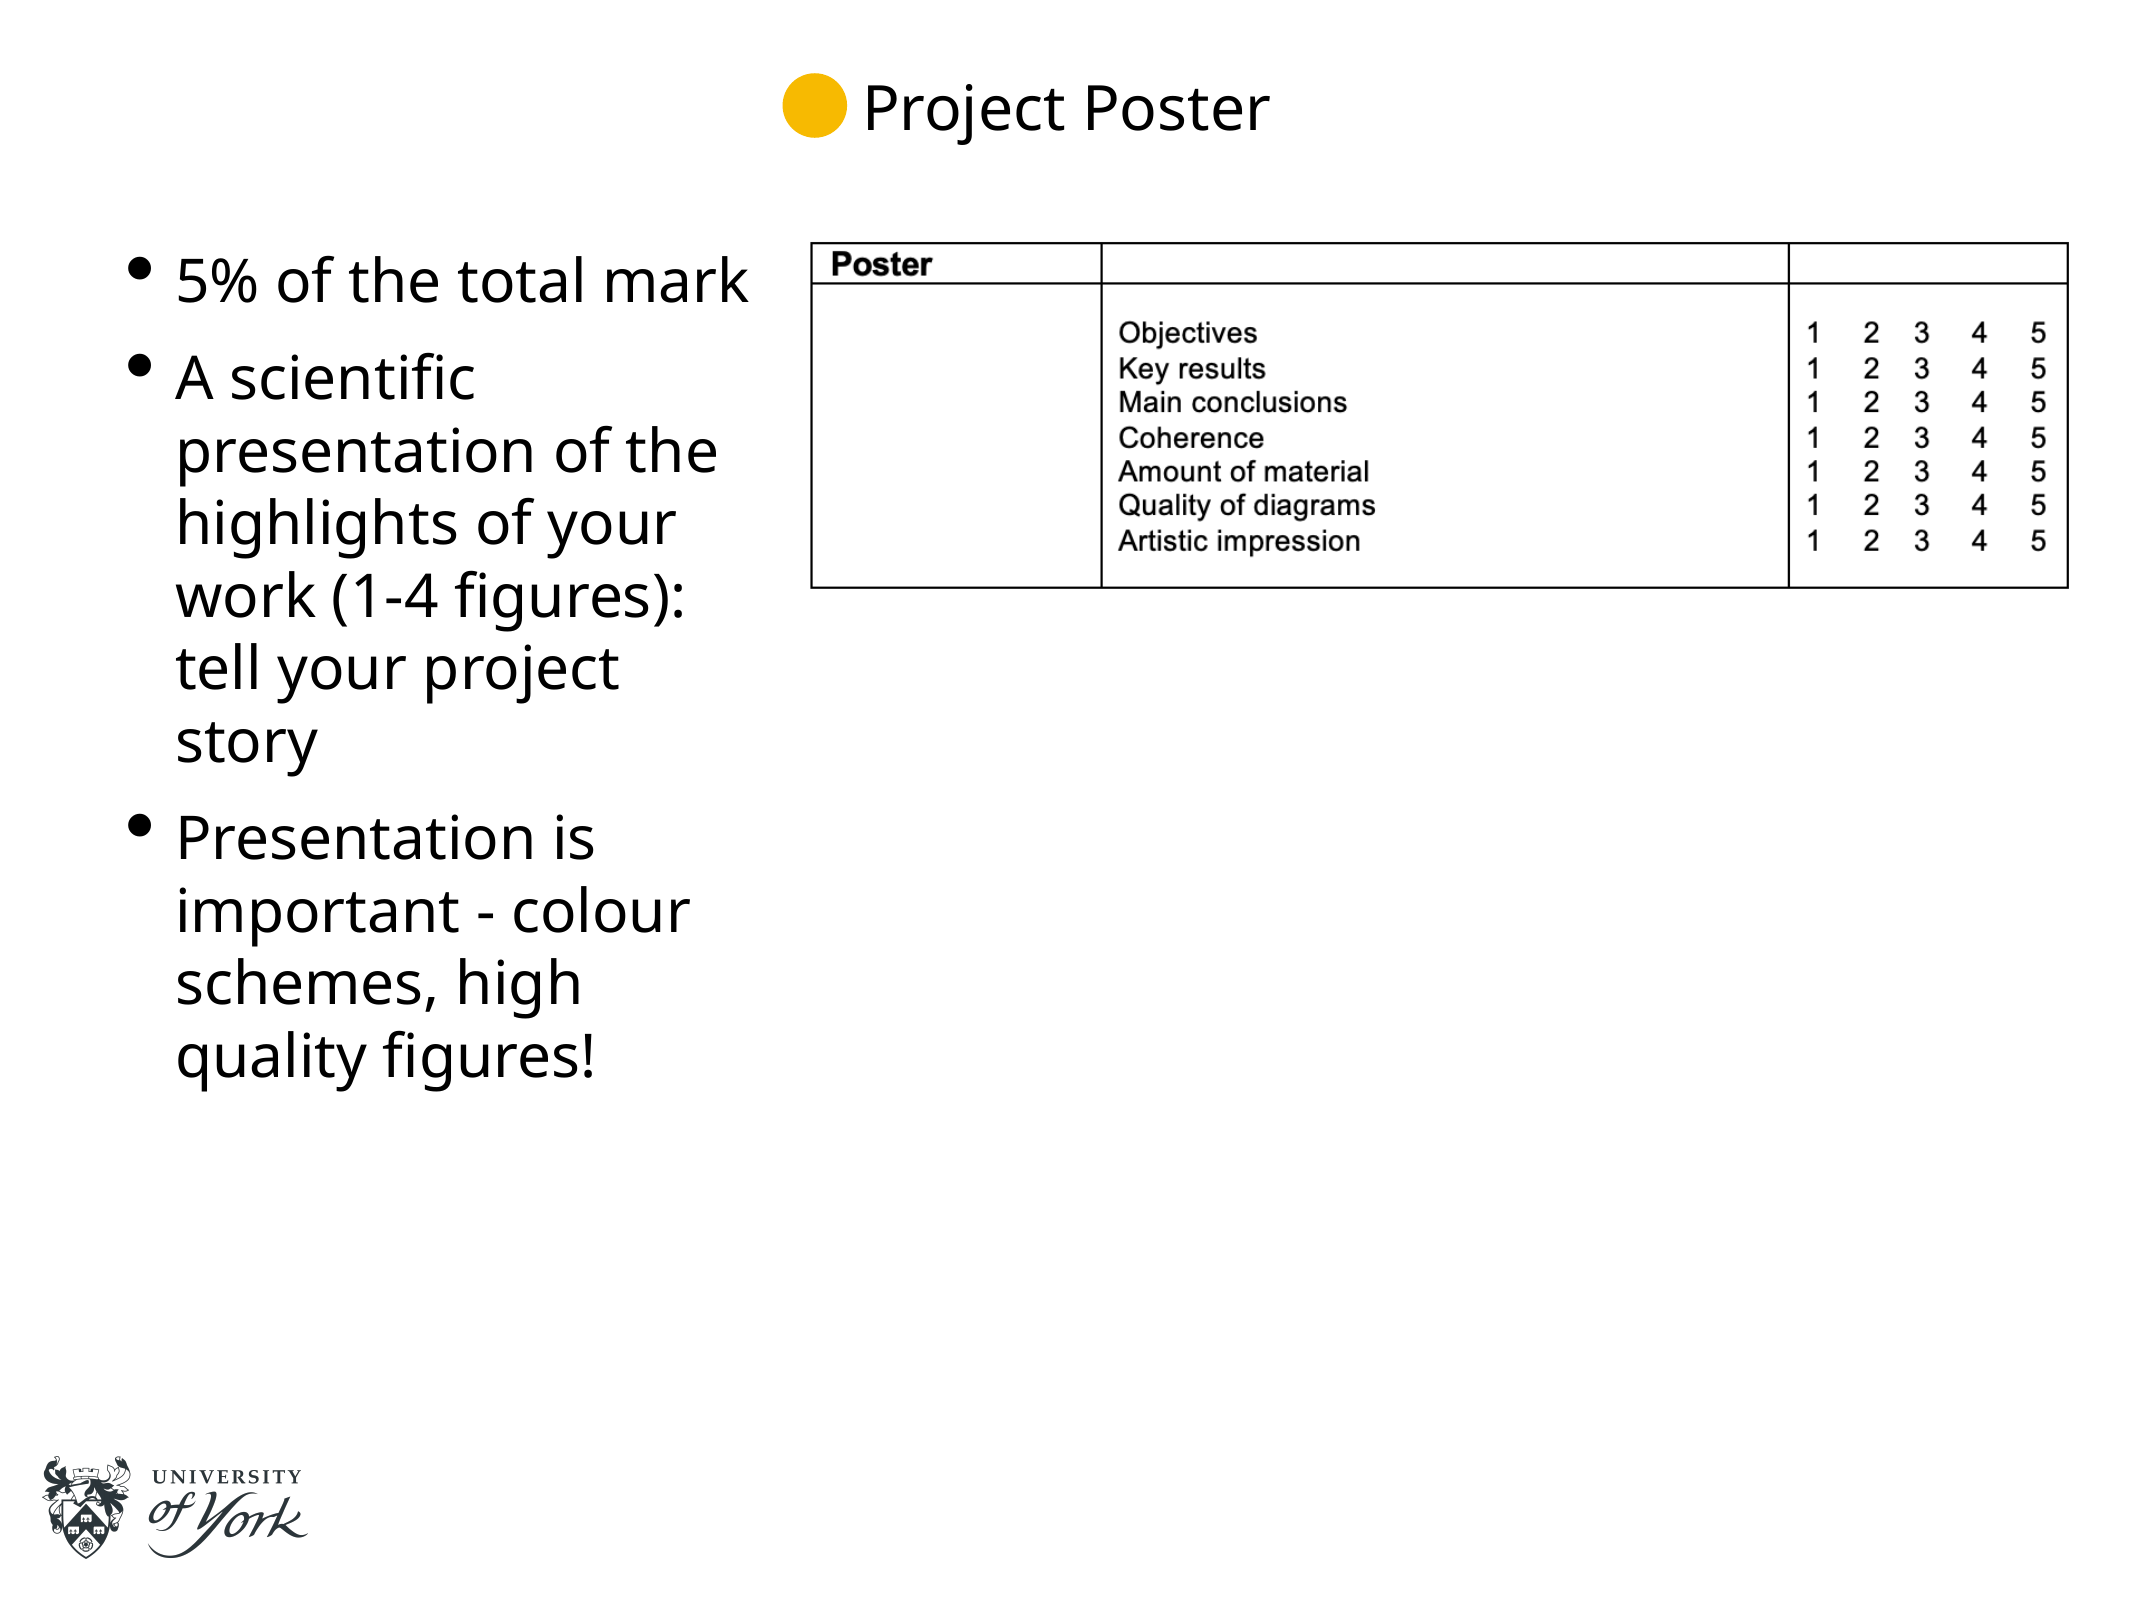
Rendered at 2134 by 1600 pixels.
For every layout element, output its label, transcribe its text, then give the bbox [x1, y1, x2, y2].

list 5% of the total mark A scientific presentation of the highlights of your work (1-4 figures): tell your project story Presentation is important - colour schemes, high quality figures! [116, 233, 774, 1447]
picture [777, 213, 2099, 618]
picture [42, 1456, 308, 1559]
text_box [782, 73, 848, 138]
list Project Poster [155, 41, 1978, 170]
